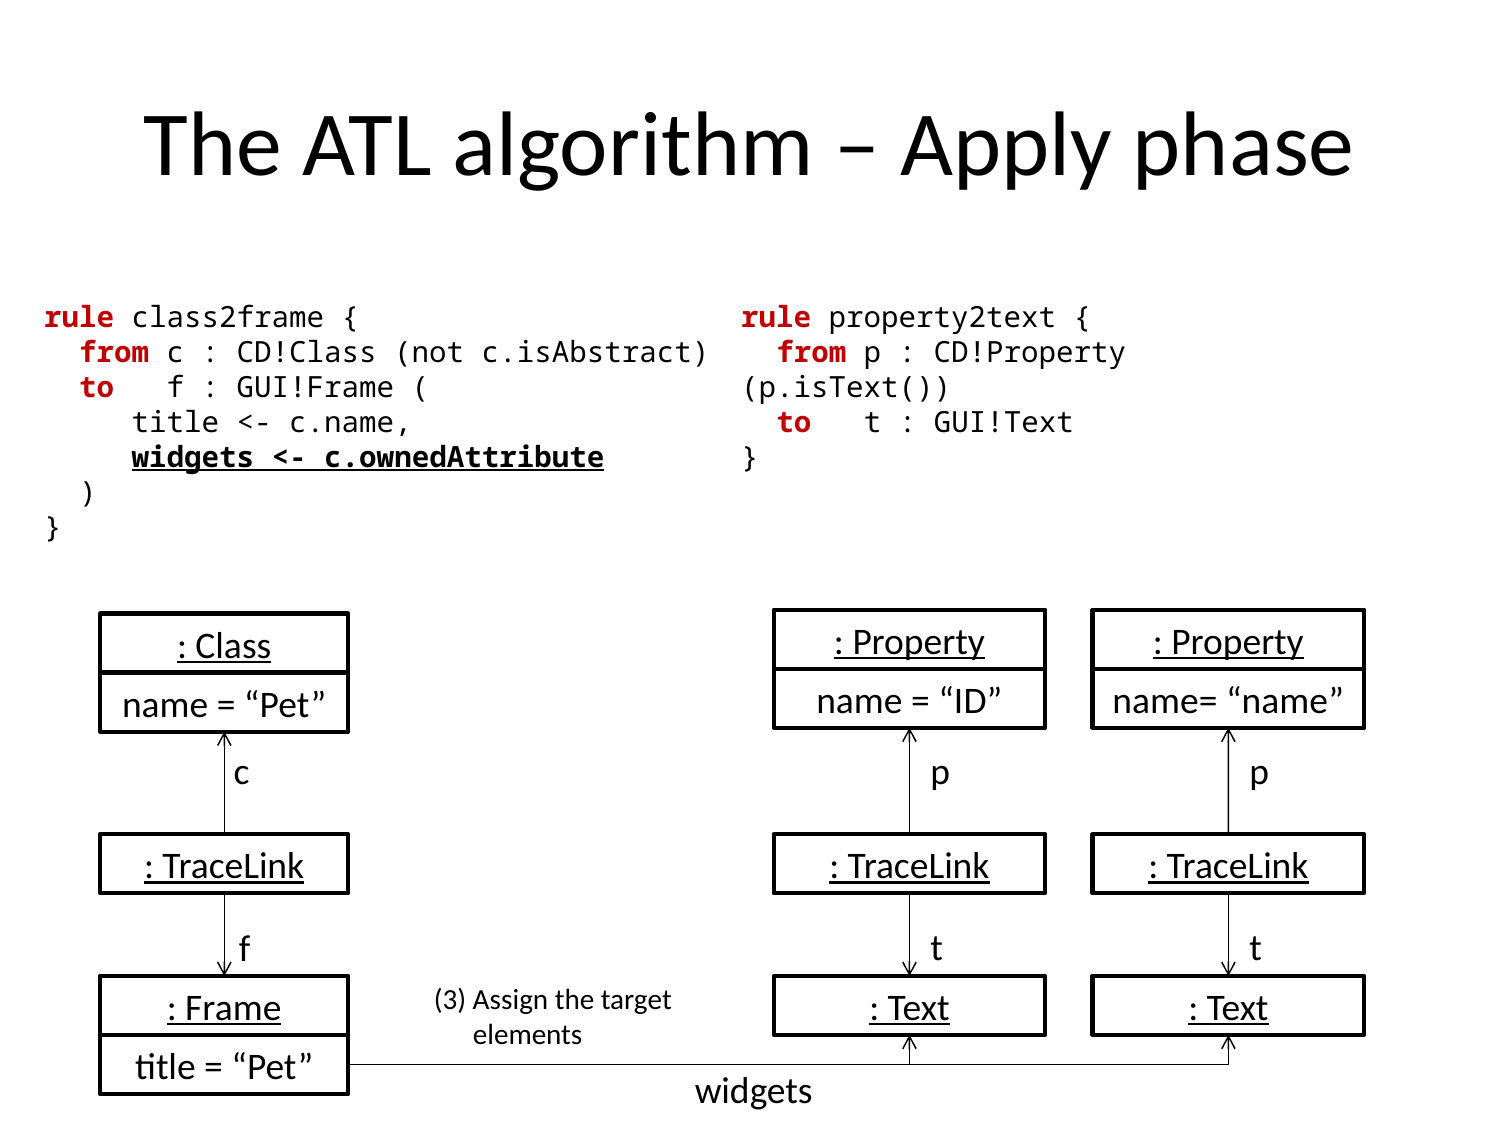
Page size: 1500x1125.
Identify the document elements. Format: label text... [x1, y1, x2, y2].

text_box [348, 1034, 1229, 1065]
text_box t [915, 915, 958, 976]
text_box : Property [772, 608, 1047, 667]
text_box : Text [1090, 974, 1366, 1037]
text_box : Text [772, 974, 1047, 1033]
text_box name = “Pet” [98, 671, 350, 734]
text_box widgets [680, 1074, 828, 1119]
text_box : TraceLink [1090, 832, 1366, 895]
text_box rule class2frame { from c : CD!Class (not c.isAbstract) to f : GUI!Frame ( title <- c.name, widgets <- c.ownedAttribute ) } [29, 290, 886, 551]
text_box name= “name” [1090, 667, 1366, 730]
text_box : Property [1090, 608, 1366, 667]
text_box f [228, 916, 266, 977]
text_box (3) Assign the target elements [419, 972, 691, 1032]
text_box name = “ID” [772, 667, 1047, 730]
text_box c [229, 739, 265, 800]
text_box : Class [98, 611, 350, 671]
text_box : TraceLink [772, 832, 1047, 895]
text_box title = “Pet” [98, 1033, 350, 1096]
title The ATL algorithm – Apply phase [75, 45, 1425, 233]
text_box t [1234, 915, 1277, 976]
text_box p [1234, 739, 1285, 800]
text_box rule property2text { from p : CD!Property (p.isText()) to t : GUI!Text } [886, 290, 1341, 481]
text_box : Frame [98, 974, 350, 1033]
text_box p [915, 739, 966, 800]
text_box : TraceLink [98, 832, 350, 895]
